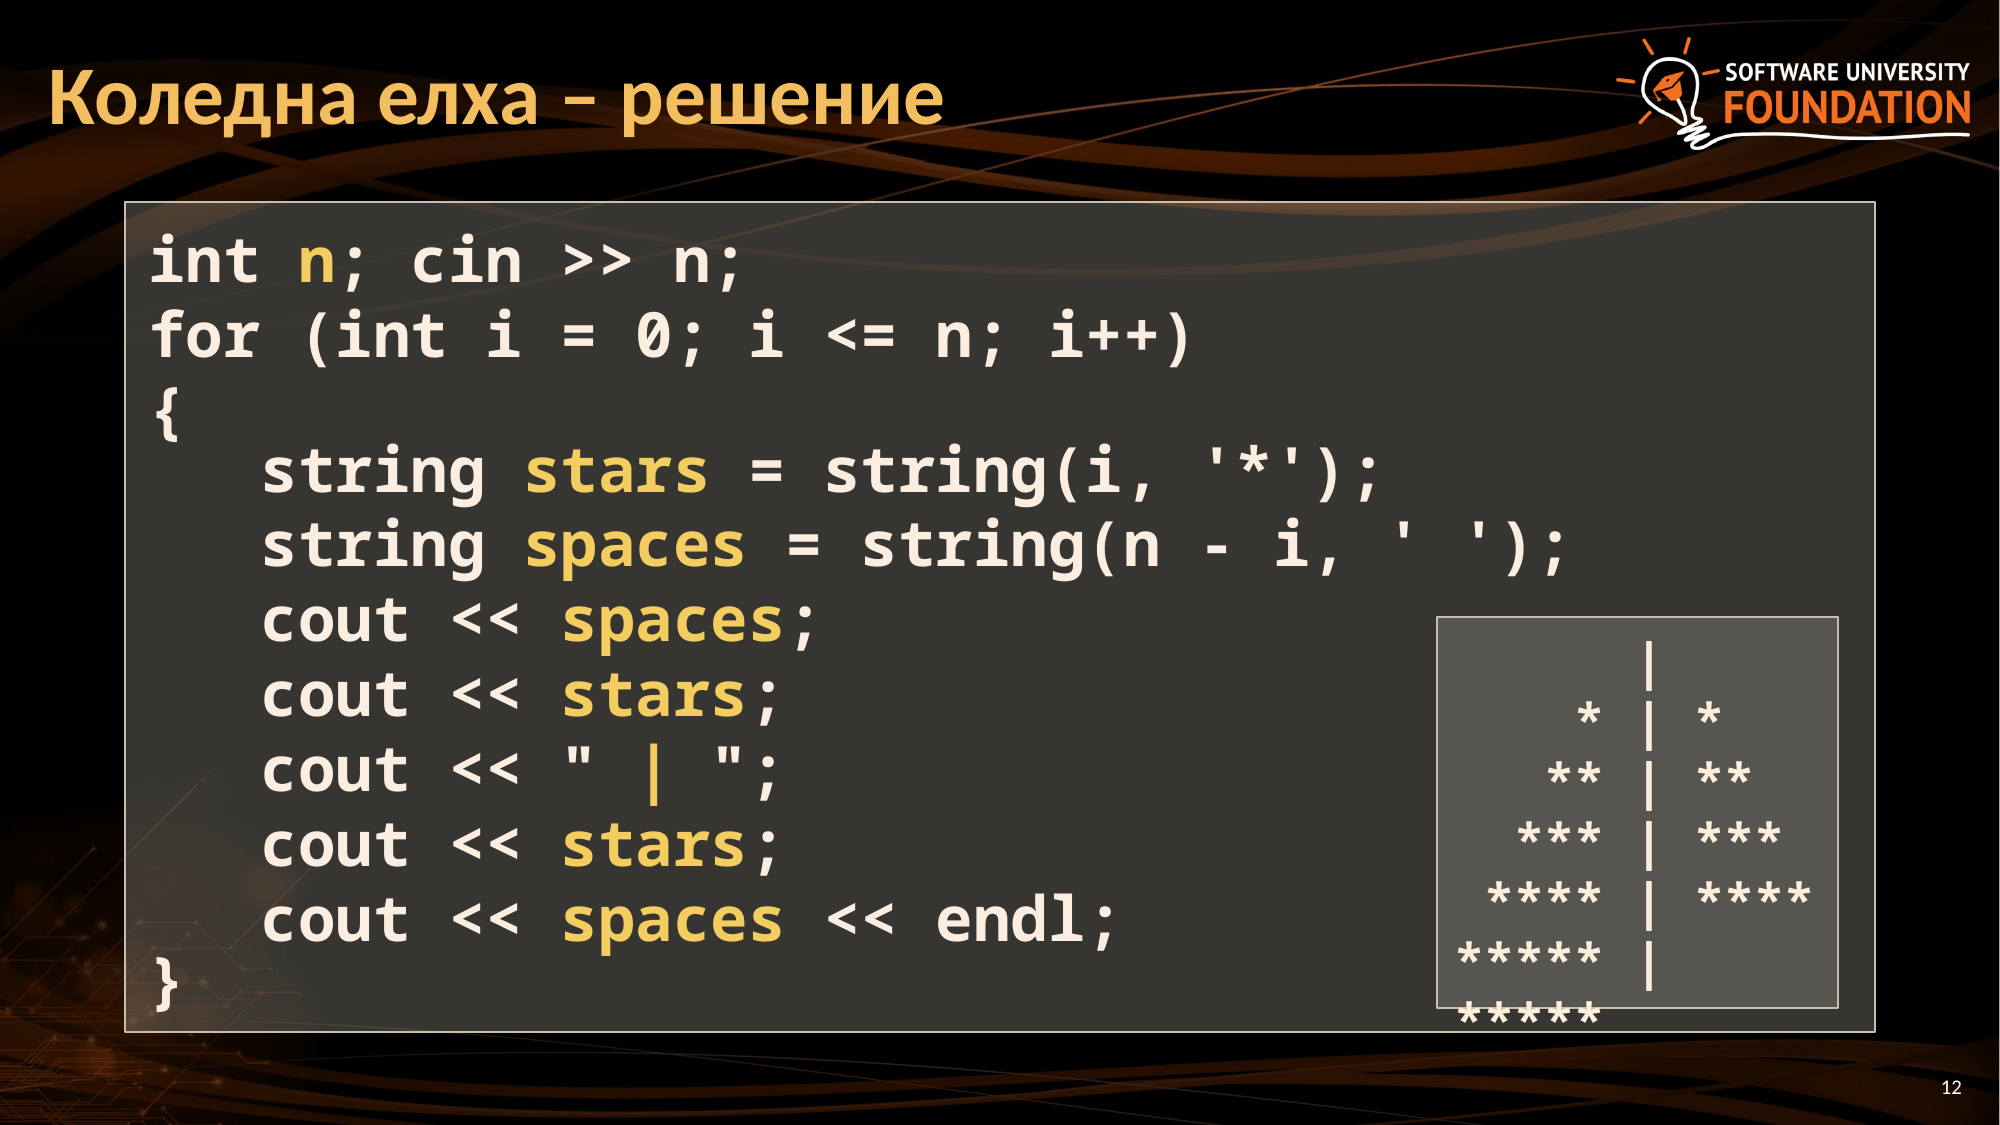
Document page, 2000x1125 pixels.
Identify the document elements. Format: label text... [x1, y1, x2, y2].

title Коледна елха – решение [30, 6, 1602, 189]
slide_number 12 [1897, 1070, 1968, 1103]
text_box | * | * ** | ** *** | *** **** | **** ***** | ***** [1437, 617, 1838, 1008]
picture [0, 0, 2000, 1125]
text_box int n; cin >> n; for (int i = 0; i <= n; i++) { string stars = string(i, '*'); string spaces = string(n - i, ' '); cout << spaces; cout << stars; cout << " | "; cout << stars; cout << spaces << endl; } [124, 201, 1875, 1032]
